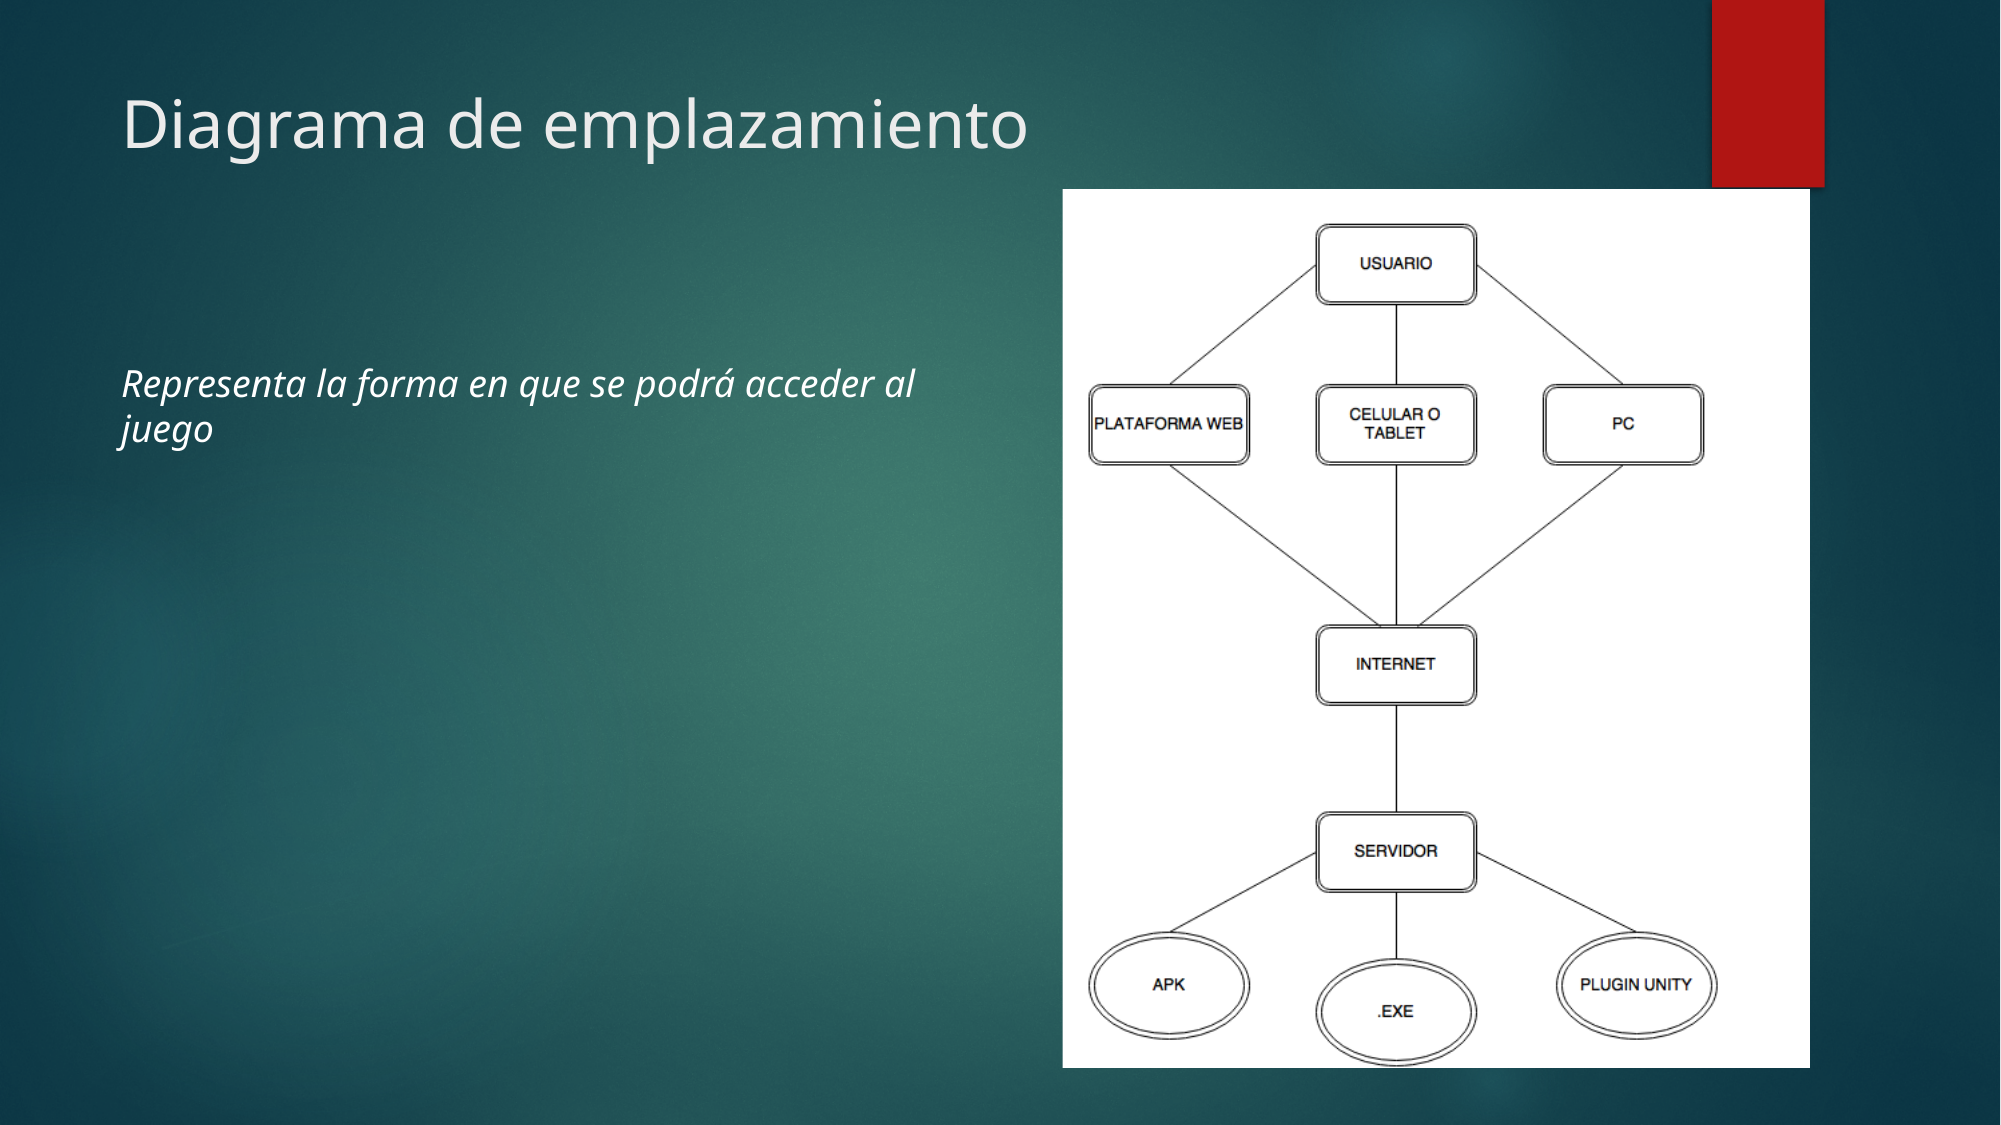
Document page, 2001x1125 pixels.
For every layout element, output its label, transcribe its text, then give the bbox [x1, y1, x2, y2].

text_box Representa la forma en que se podrá acceder al juego [105, 352, 973, 459]
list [1062, 188, 1811, 1068]
title Diagrama de emplazamiento [106, 74, 1649, 304]
picture [0, 0, 2001, 1125]
